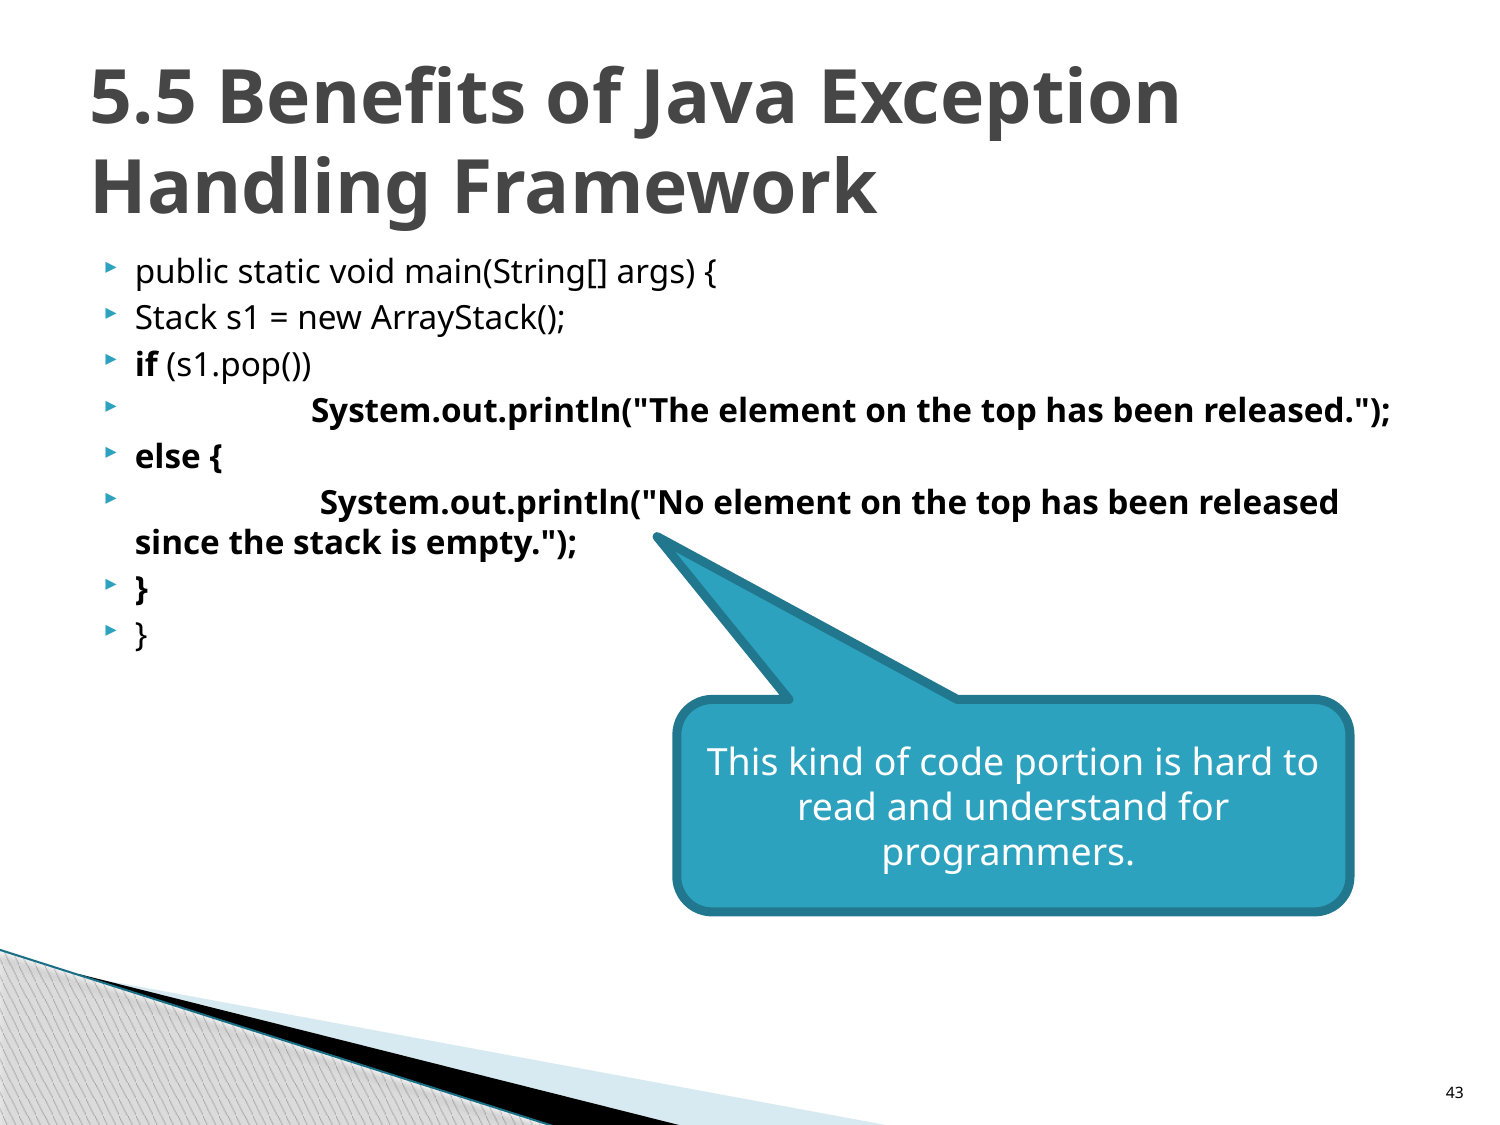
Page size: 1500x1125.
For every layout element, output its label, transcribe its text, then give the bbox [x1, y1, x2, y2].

slide_number 43 [1418, 1051, 1479, 1112]
title 5.5 Benefits of Java Exception Handling Framework [75, 45, 1425, 233]
text_box This kind of code portion is hard to read and understand for programmers. [652, 532, 1355, 917]
list public static void main(String[] args) { Stack s1 = new ArrayStack(); if (s1.pop()) System.out.println("The element on the top has been released."); else { System.out.println("No element on the top has been released since the stack is empty."); } } [75, 242, 1425, 986]
